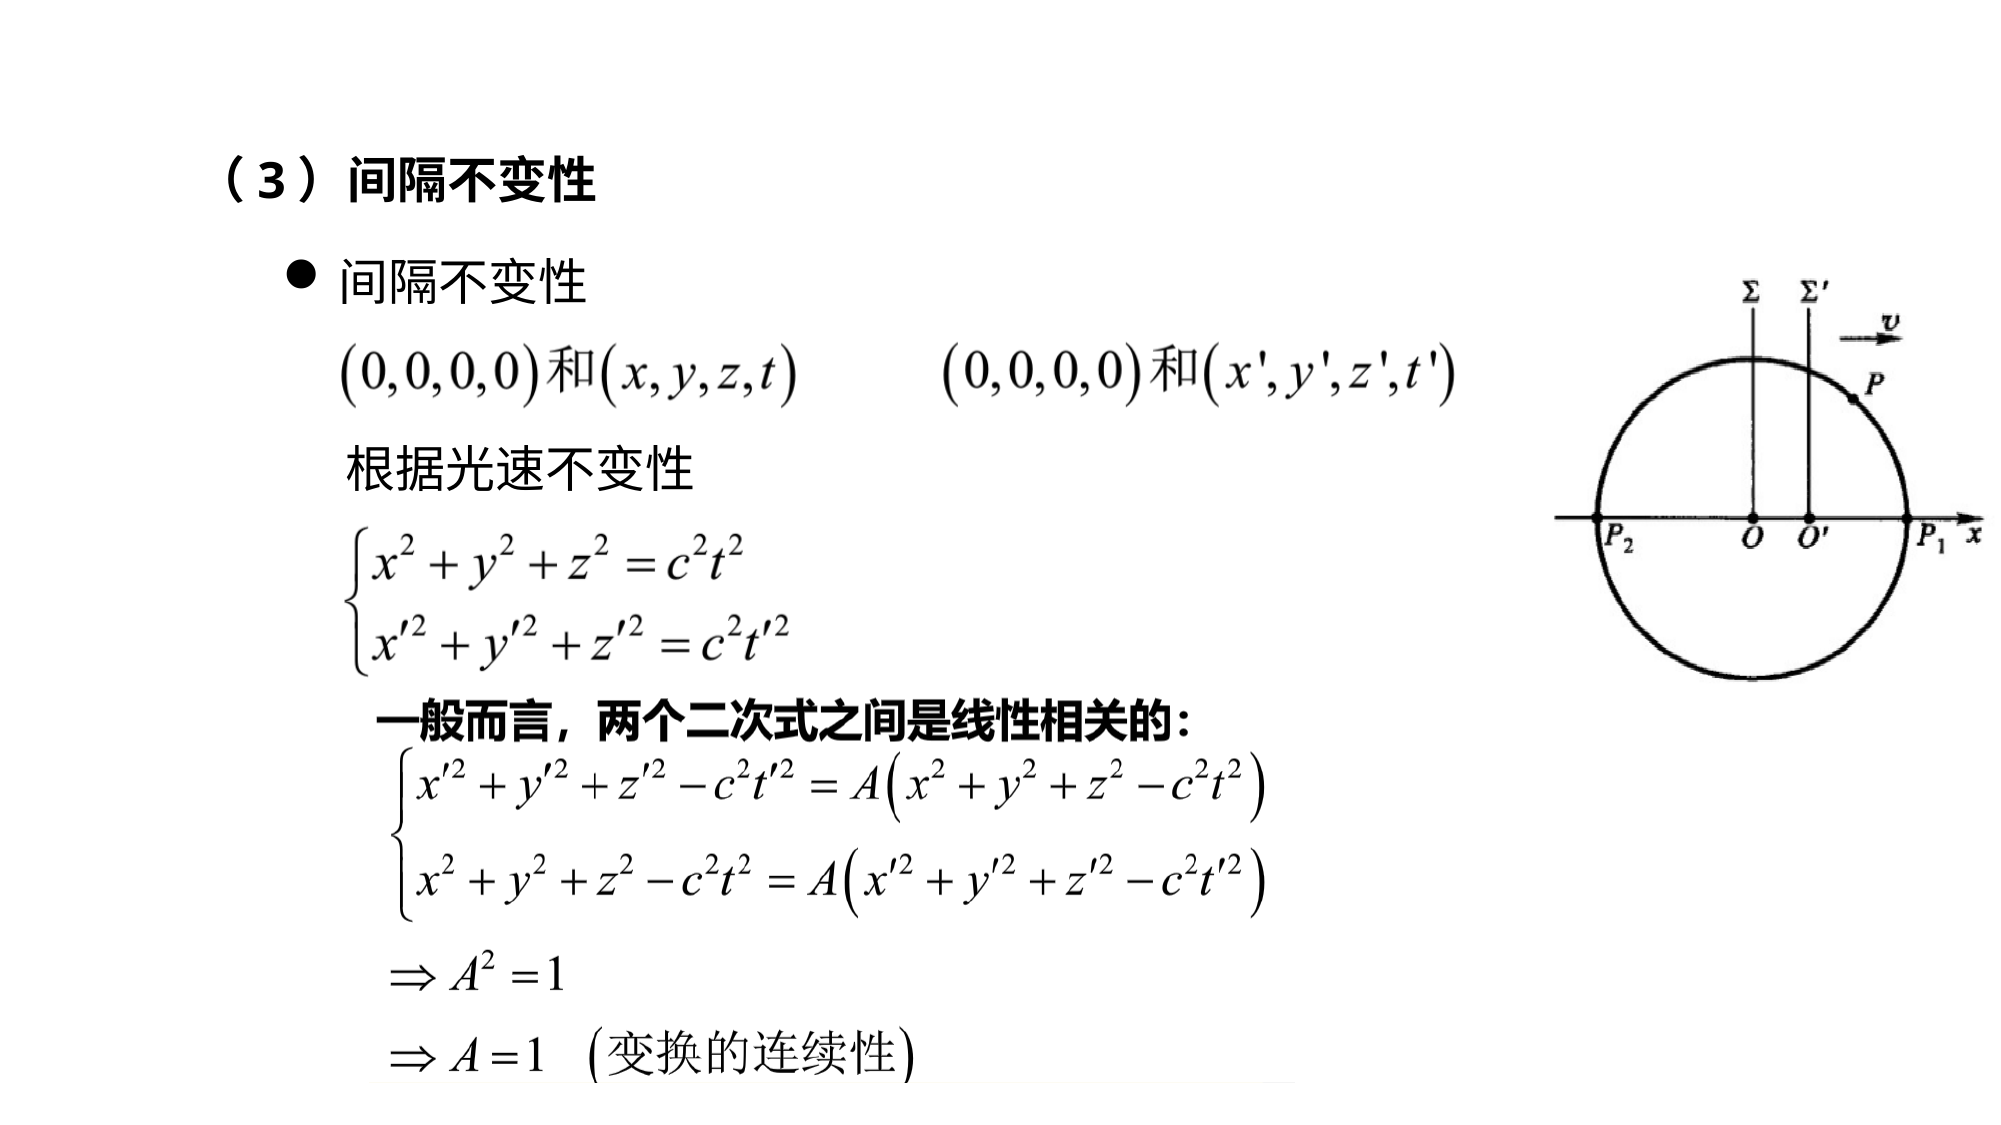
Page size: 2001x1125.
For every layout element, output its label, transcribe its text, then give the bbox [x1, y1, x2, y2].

text_box 间隔不变性 [267, 243, 1968, 318]
text_box （3）间隔不变性 [180, 141, 1881, 217]
picture [938, 335, 1462, 411]
picture [339, 512, 799, 689]
picture [339, 335, 800, 411]
picture [1546, 260, 1997, 689]
picture [369, 694, 1295, 1083]
text_box 根据光速不变性 [330, 430, 855, 506]
